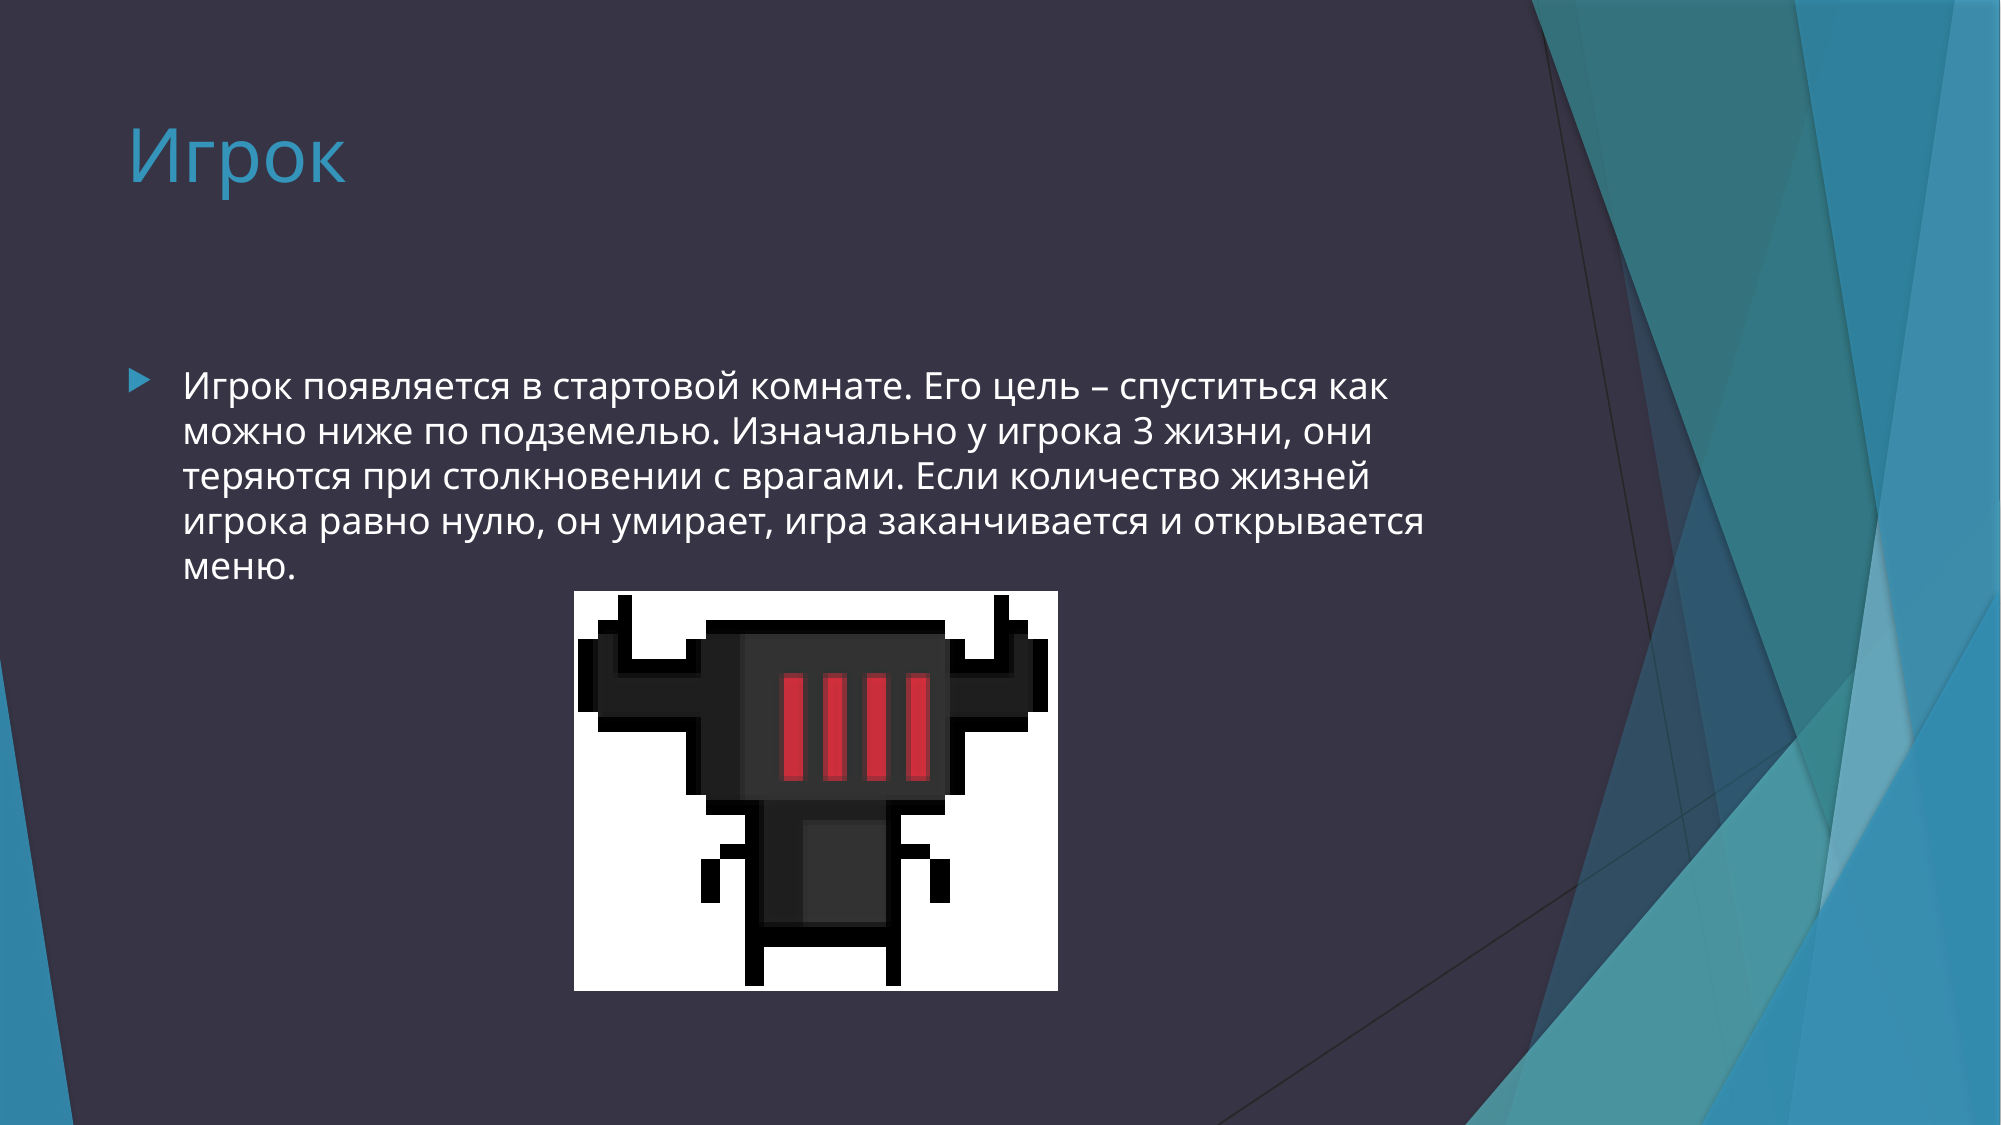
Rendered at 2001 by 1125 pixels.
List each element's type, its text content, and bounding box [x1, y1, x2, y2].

list Игрок появляется в стартовой комнате. Его цель – спуститься как можно ниже по подземелью. Изначально у игрока 3 жизни, они теряются при столкновении с врагами. Если количество жизней игрока равно нулю, он умирает, игра заканчивается и открывается меню. [111, 354, 1522, 992]
title Игрок [111, 99, 1522, 317]
picture [574, 590, 1059, 992]
